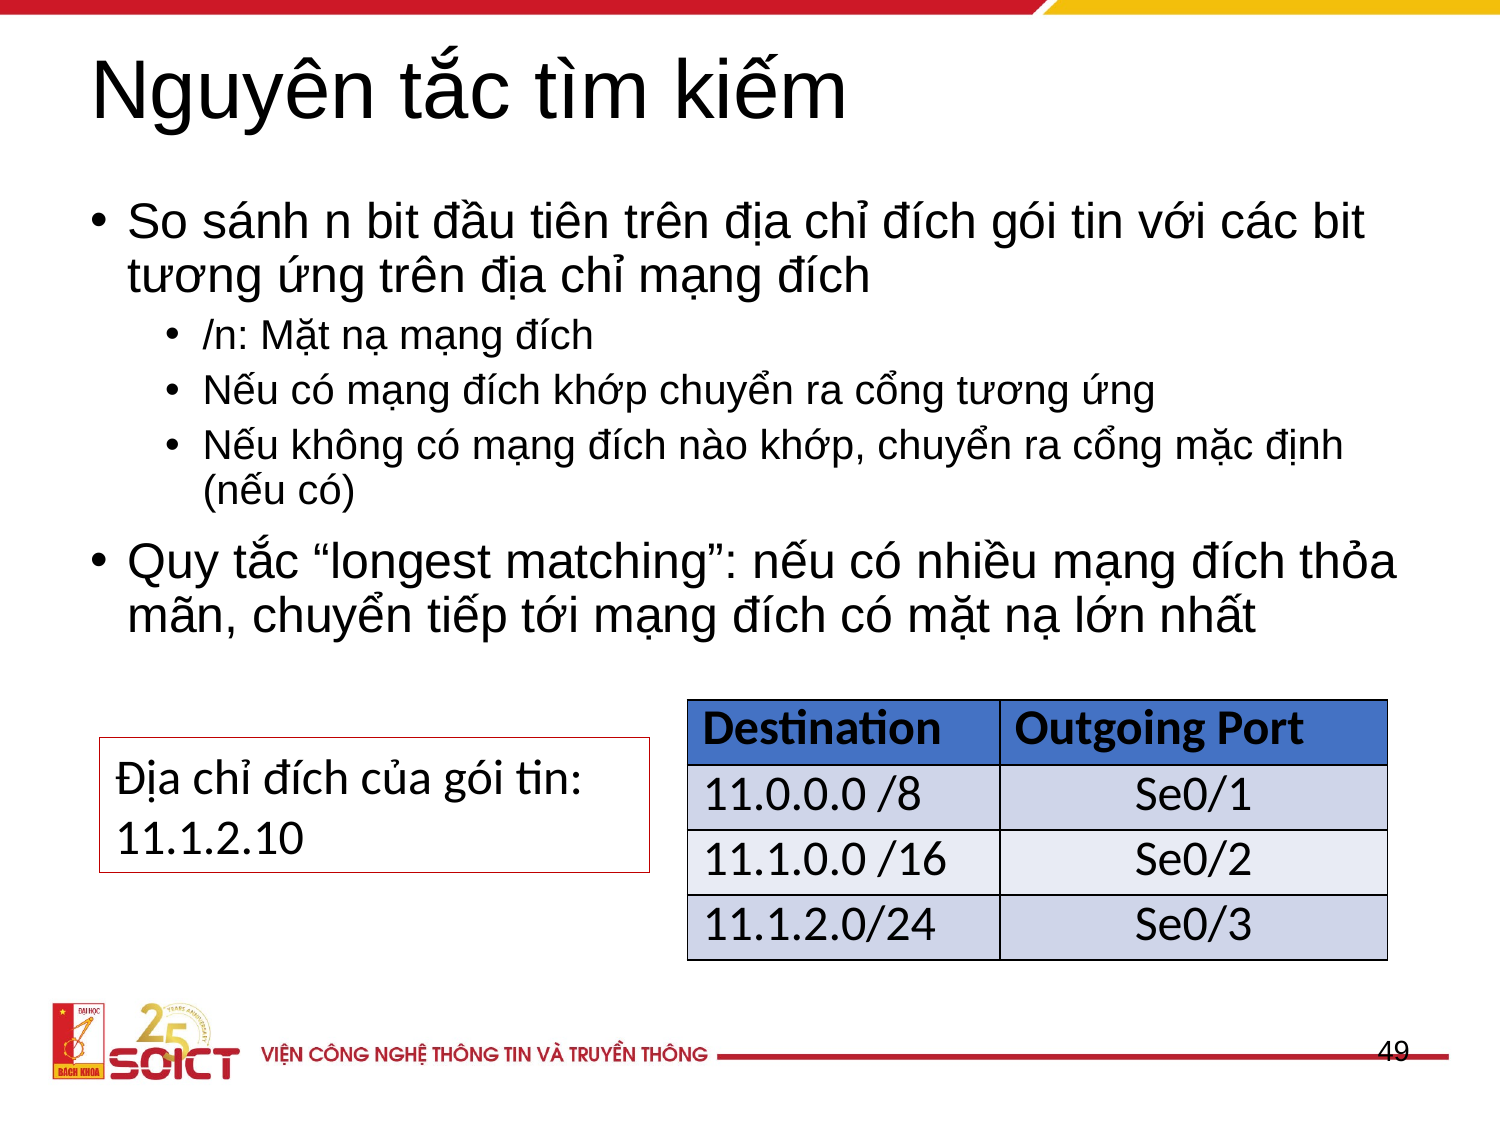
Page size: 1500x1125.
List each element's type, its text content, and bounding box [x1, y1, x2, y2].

table_cell Se0/2 [1001, 831, 1387, 894]
table_cell 11.0.0.0 /8 [688, 766, 999, 829]
table_cell 11.1.0.0 /16 [688, 831, 999, 894]
table_cell Se0/1 [1001, 766, 1387, 829]
list So sánh n bit đầu tiên trên địa chỉ đích gói tin với các bit tương ứng trên địa chỉ mạng đích /n: Mặt nạ mạng đích Nếu có mạng đích khớp chuyển ra cổng tương ứng Nếu không có mạng đích nào khớp, chuyển ra cổng mặc định (nếu có) Quy tắc “longest matching”: nếu có nhiều mạng đích thỏa mãn, chuyển tiếp tới mạng đích có mặt nạ lớn nhất [75, 187, 1425, 700]
table_cell 11.1.2.0/24 [688, 896, 999, 959]
table_header Destination [688, 701, 999, 764]
picture [0, 0, 1500, 1125]
table_header Outgoing Port [1001, 701, 1387, 764]
table_cell Se0/3 [1001, 896, 1387, 959]
title Nguyên tắc tìm kiếm [75, 20, 1313, 163]
text_box Địa chỉ đích của gói tin: 11.1.2.10 [99, 737, 650, 873]
slide_number 49 [1074, 1025, 1425, 1100]
